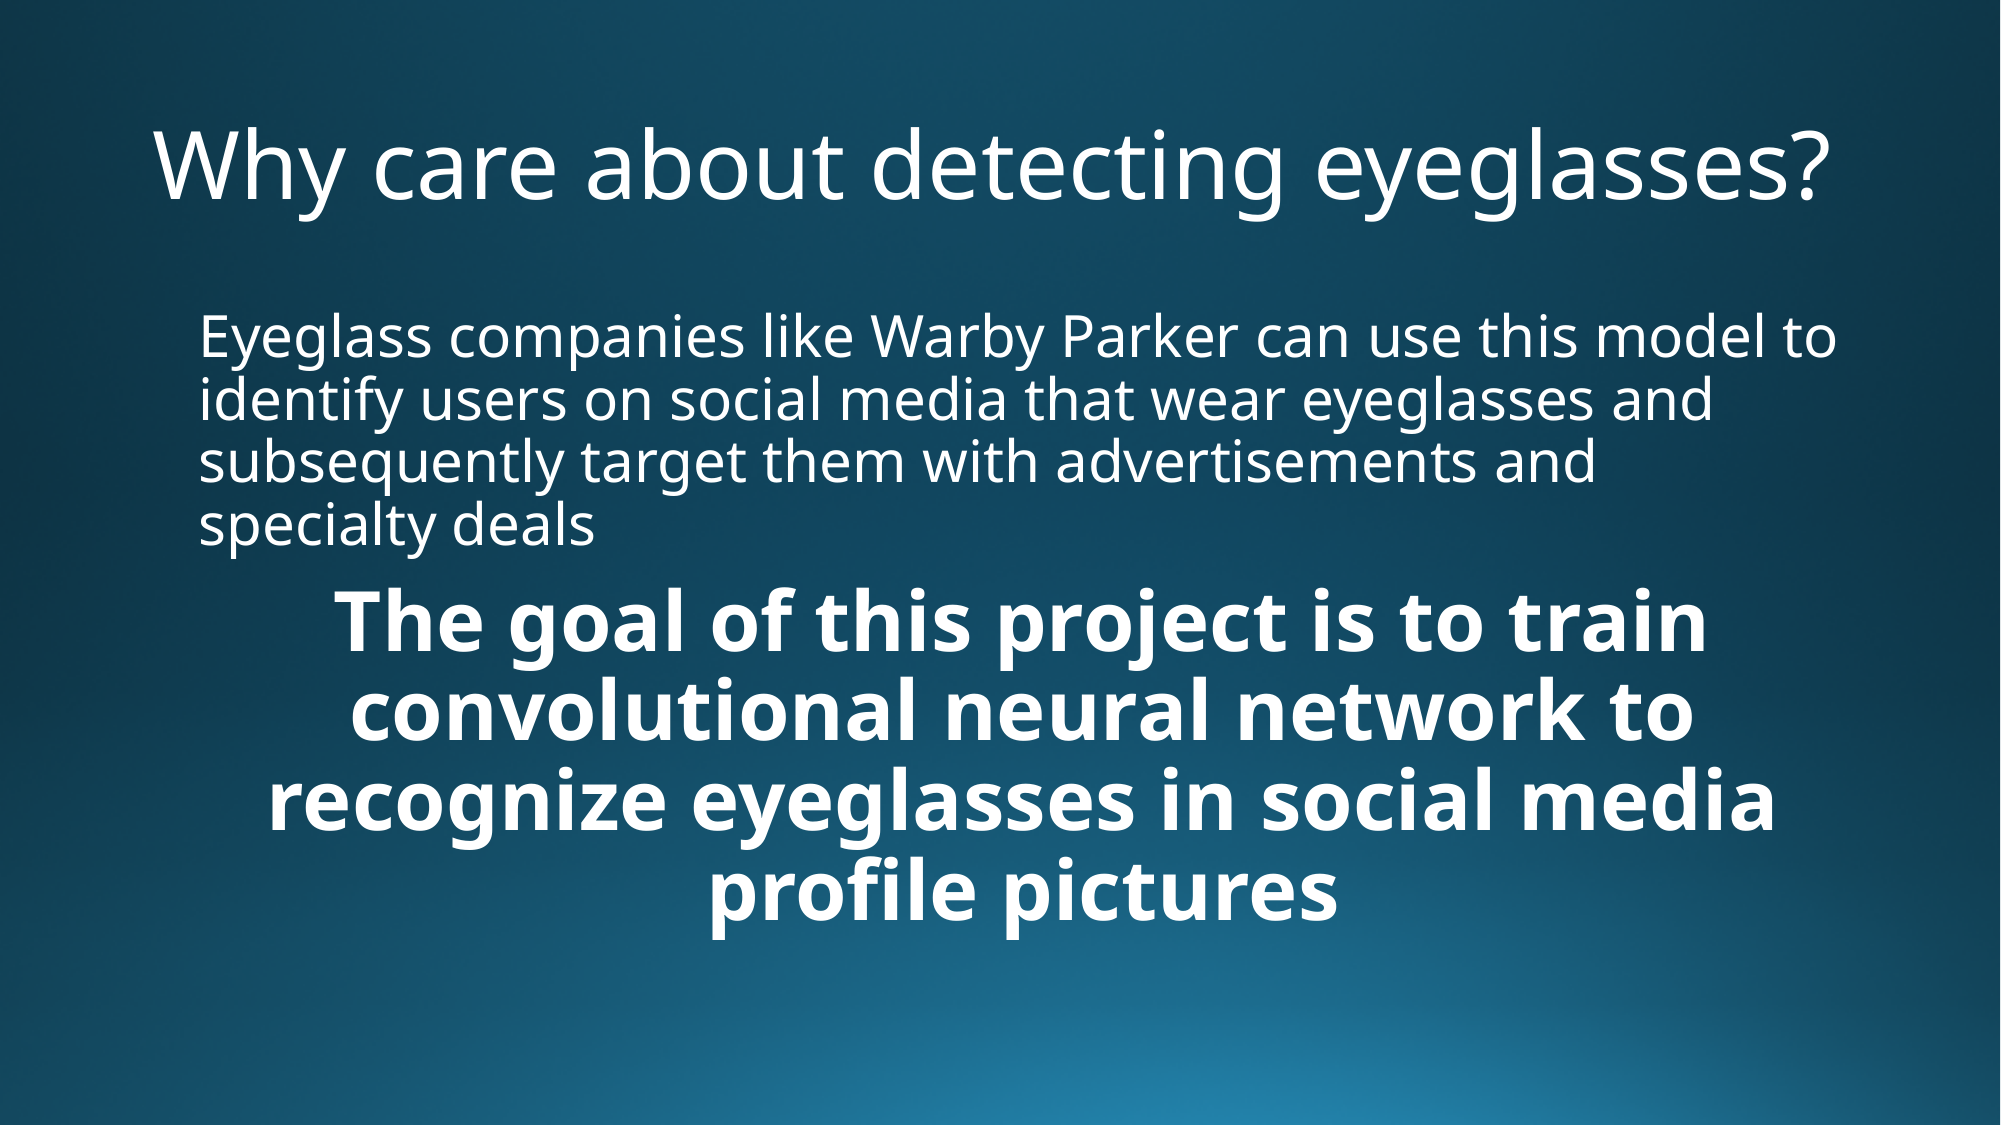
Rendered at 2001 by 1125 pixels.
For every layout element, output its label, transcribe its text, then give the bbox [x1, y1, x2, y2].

title Why care about detecting eyeglasses? [137, 59, 1863, 278]
list Eyeglass companies like Warby Parker can use this model to identify users on social media that wear eyeglasses and subsequently target them with advertisements and specialty deals The goal of this project is to train convolutional neural network to recognize eyeglasses in social media profile pictures [183, 299, 1863, 1014]
picture [0, 0, 2001, 1125]
